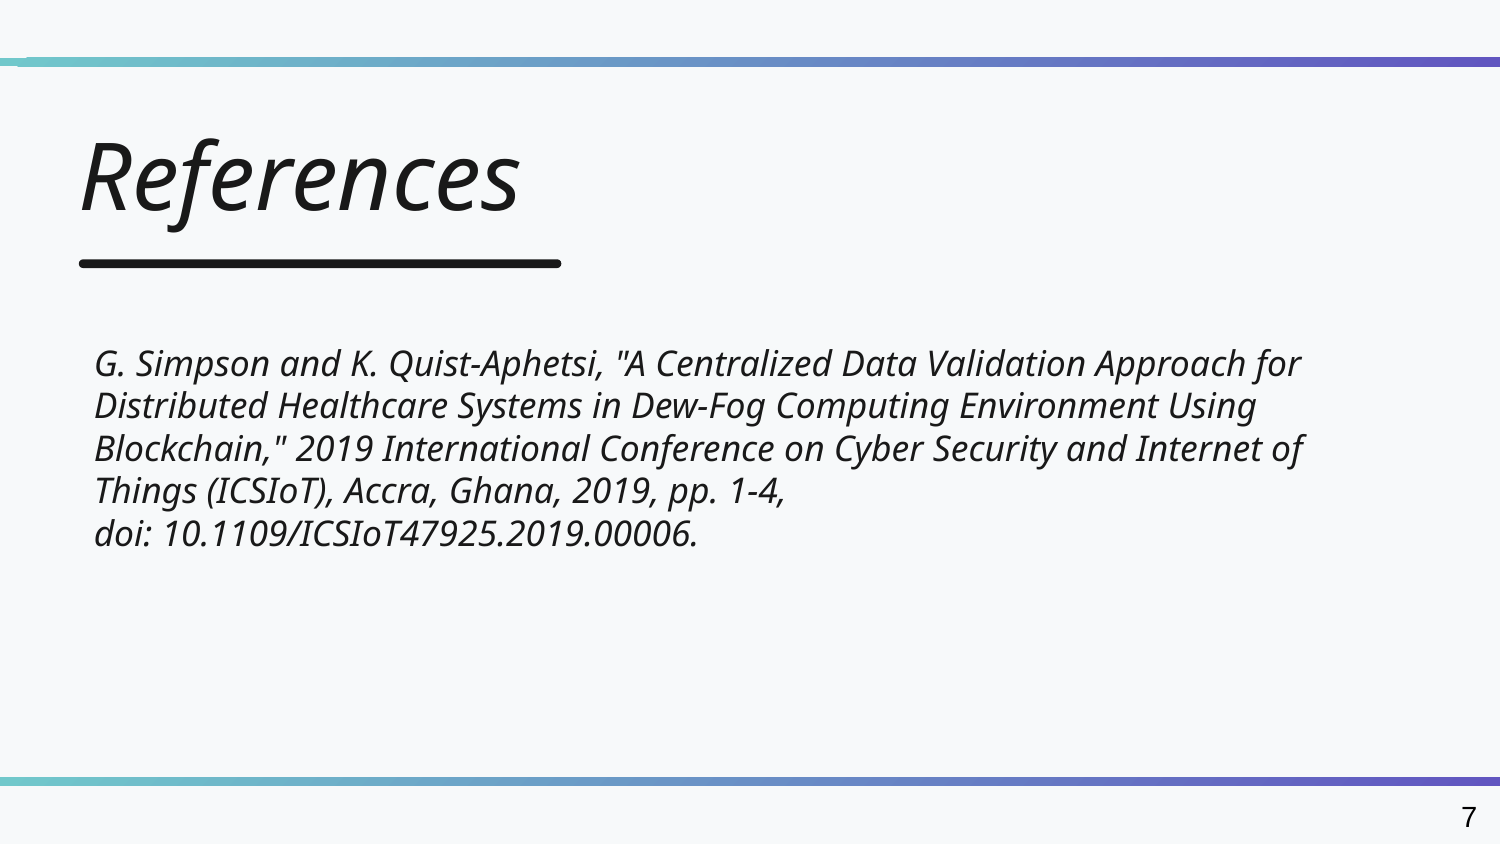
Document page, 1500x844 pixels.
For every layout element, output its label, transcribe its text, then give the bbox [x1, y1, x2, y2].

subtitle G. Simpson and K. Quist-Aphetsi, "A Centralized Data Validation Approach for Distributed Healthcare Systems in Dew-Fog Computing Environment Using Blockchain," 2019 International Conference on Cyber Security and Internet of Things (ICSIoT), Accra, Ghana, 2019, pp. 1-4, doi: 10.1109/ICSIoT47925.2019.00006. [78, 325, 1390, 586]
text_box [78, 259, 562, 269]
title References [63, 101, 1210, 219]
text_box 7 [1446, 790, 1493, 841]
